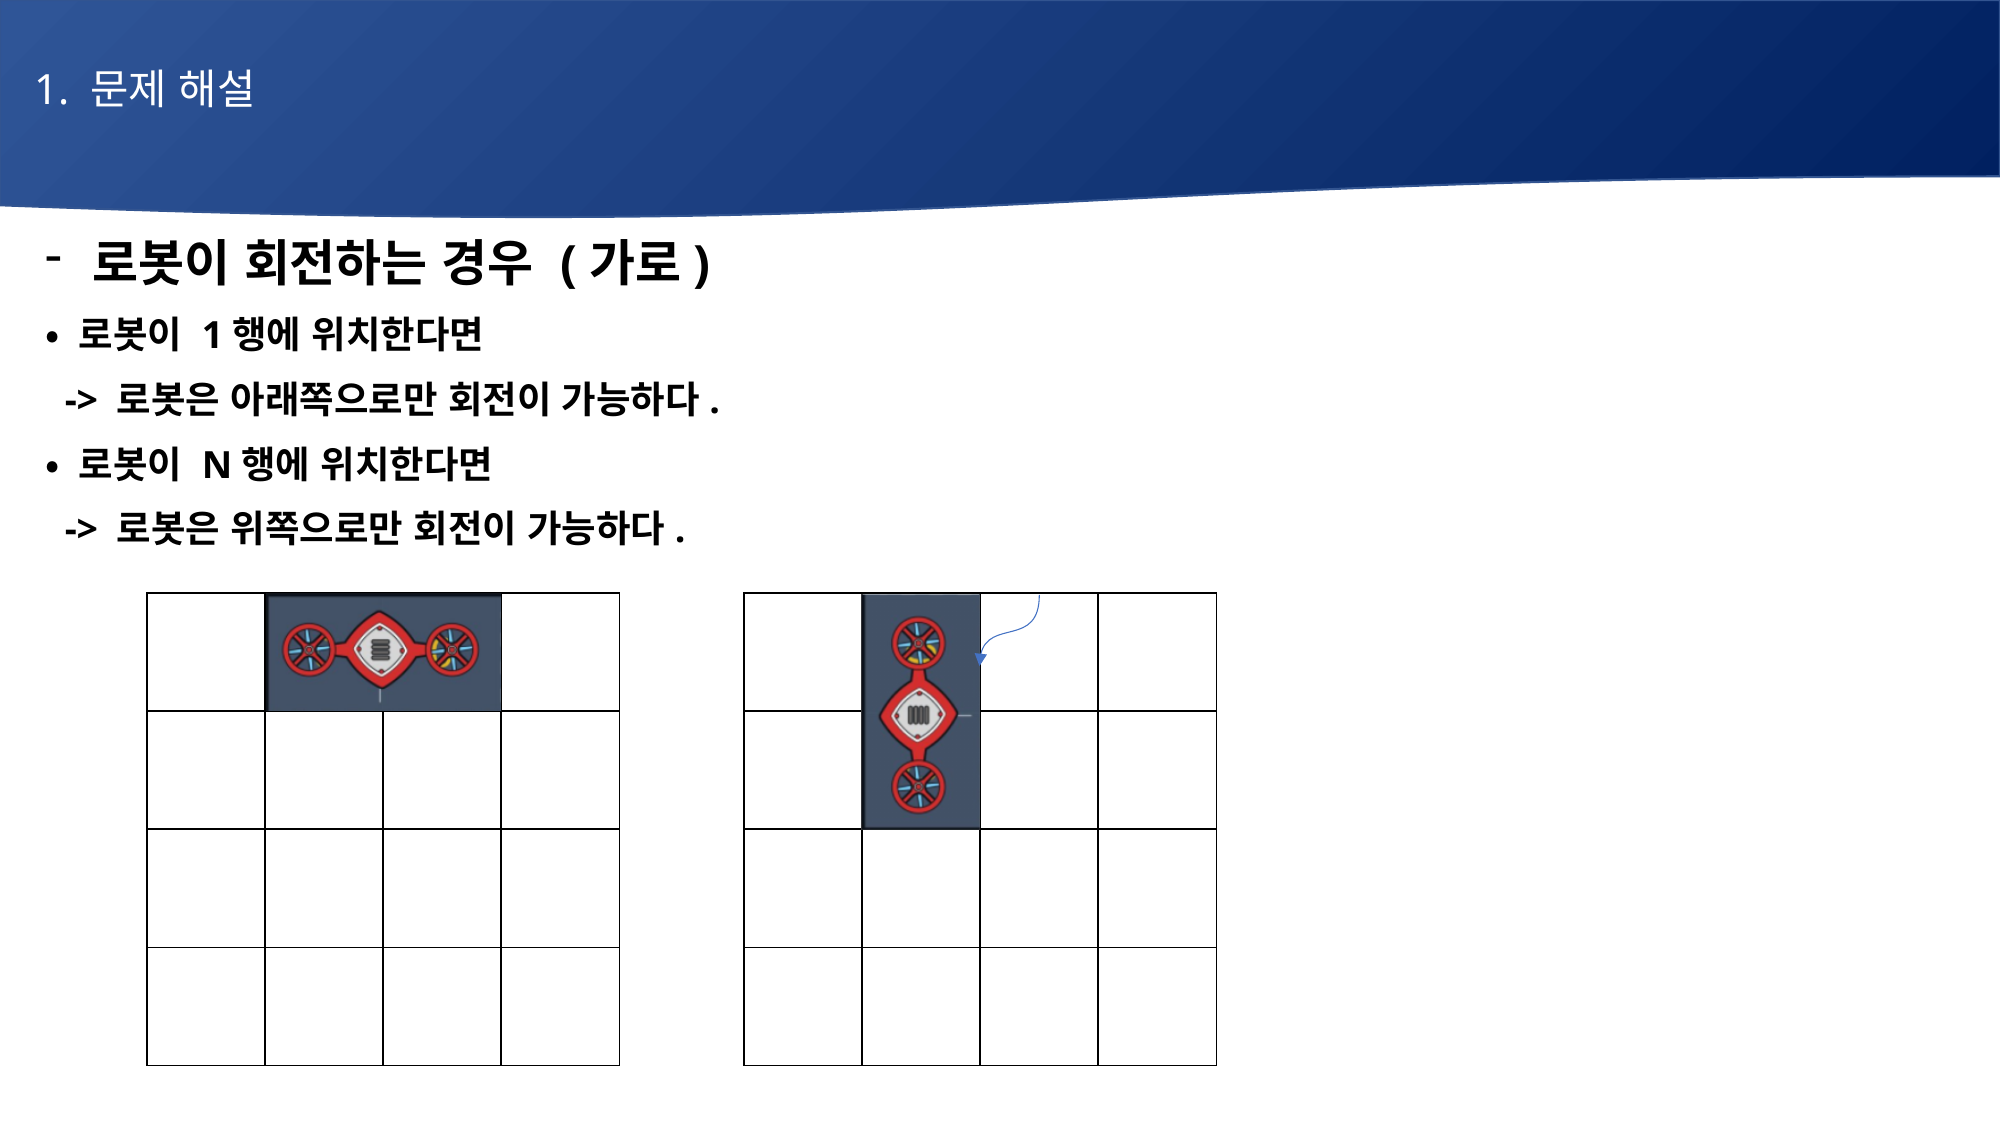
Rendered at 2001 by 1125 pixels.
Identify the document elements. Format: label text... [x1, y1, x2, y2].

table_cell [981, 712, 1097, 828]
picture [803, 595, 1038, 829]
table_header [148, 594, 264, 710]
table_cell [502, 948, 619, 1065]
table_cell [1099, 712, 1216, 828]
table_header [745, 594, 861, 710]
table_cell [148, 830, 264, 947]
table_cell [502, 712, 619, 828]
table_cell [502, 830, 619, 947]
table_cell [266, 830, 382, 947]
table_cell [745, 948, 861, 1065]
table_header [981, 594, 1038, 600]
text_box 1. 문제 해설 [0, 0, 2000, 219]
table_cell [384, 948, 500, 1065]
table_cell [384, 830, 500, 947]
table_cell [745, 830, 861, 947]
table_header [1099, 594, 1216, 710]
text_box 로봇이 회전하는 경우 (가로) • 로봇이 1행에 위치한다면 -> 로봇은 아래쪽으로만 회전이 가능하다. • 로봇이 N행에 위치한다면 -> 로봇은 위쪽으로만 회전이 가능하다. [30, 219, 1824, 623]
table_cell [266, 948, 382, 1065]
table_cell [863, 948, 979, 1065]
table_cell [1099, 830, 1216, 947]
table_cell [148, 948, 264, 1065]
table_cell [384, 712, 500, 828]
table_cell [148, 712, 264, 828]
table_header [502, 594, 619, 710]
table_cell [981, 948, 1097, 1065]
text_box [973, 600, 1045, 661]
table_cell [863, 830, 979, 947]
table_header [1038, 594, 1097, 710]
table_cell [1099, 948, 1216, 1065]
table_cell [266, 712, 382, 828]
table_cell [981, 830, 1097, 947]
table_cell [745, 712, 861, 828]
picture [266, 593, 501, 711]
